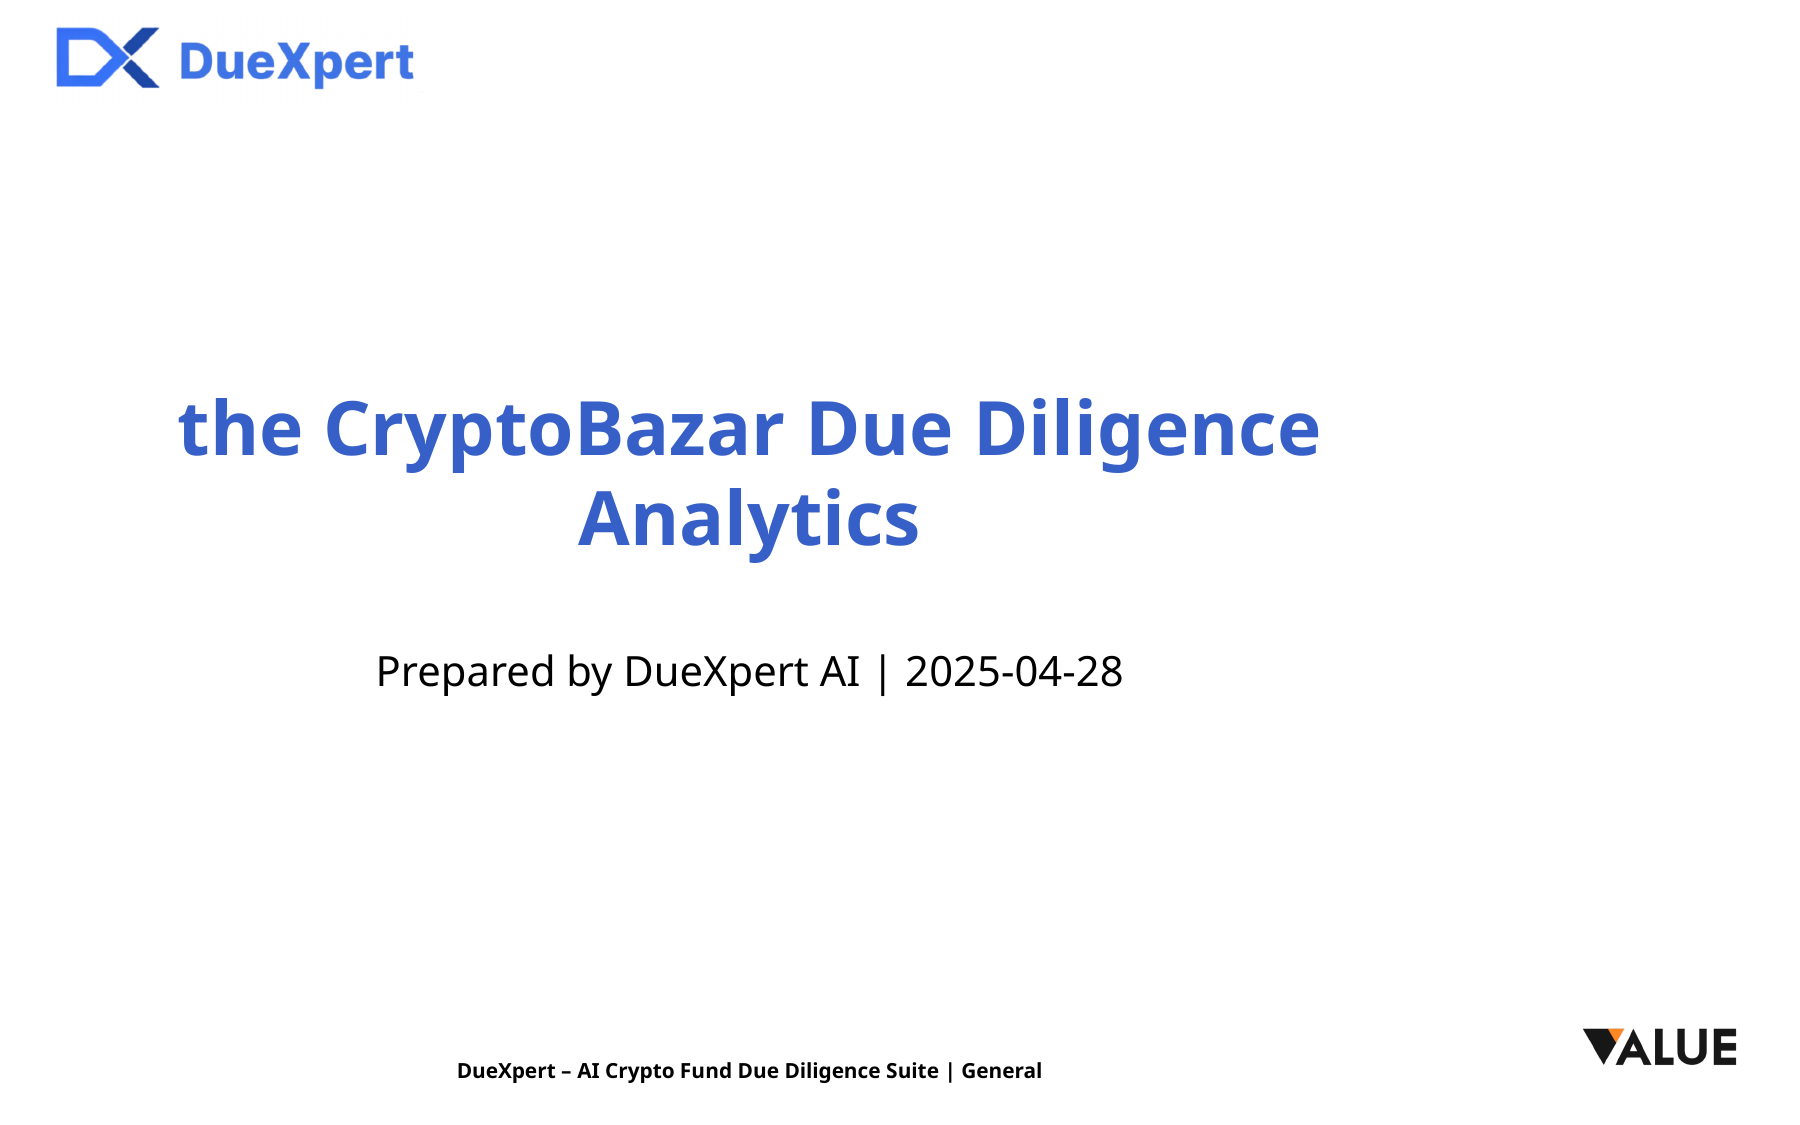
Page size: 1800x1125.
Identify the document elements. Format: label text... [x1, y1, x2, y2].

picture [1544, 1004, 1776, 1096]
subtitle Prepared by DueXpert AI | 2025-04-28 [225, 637, 1275, 925]
title the CryptoBazar Due Diligence Analytics [112, 349, 1388, 591]
text_box DueXpert – AI Crypto Fund Due Diligence Suite | General [442, 1050, 1058, 1090]
picture [44, 14, 430, 106]
